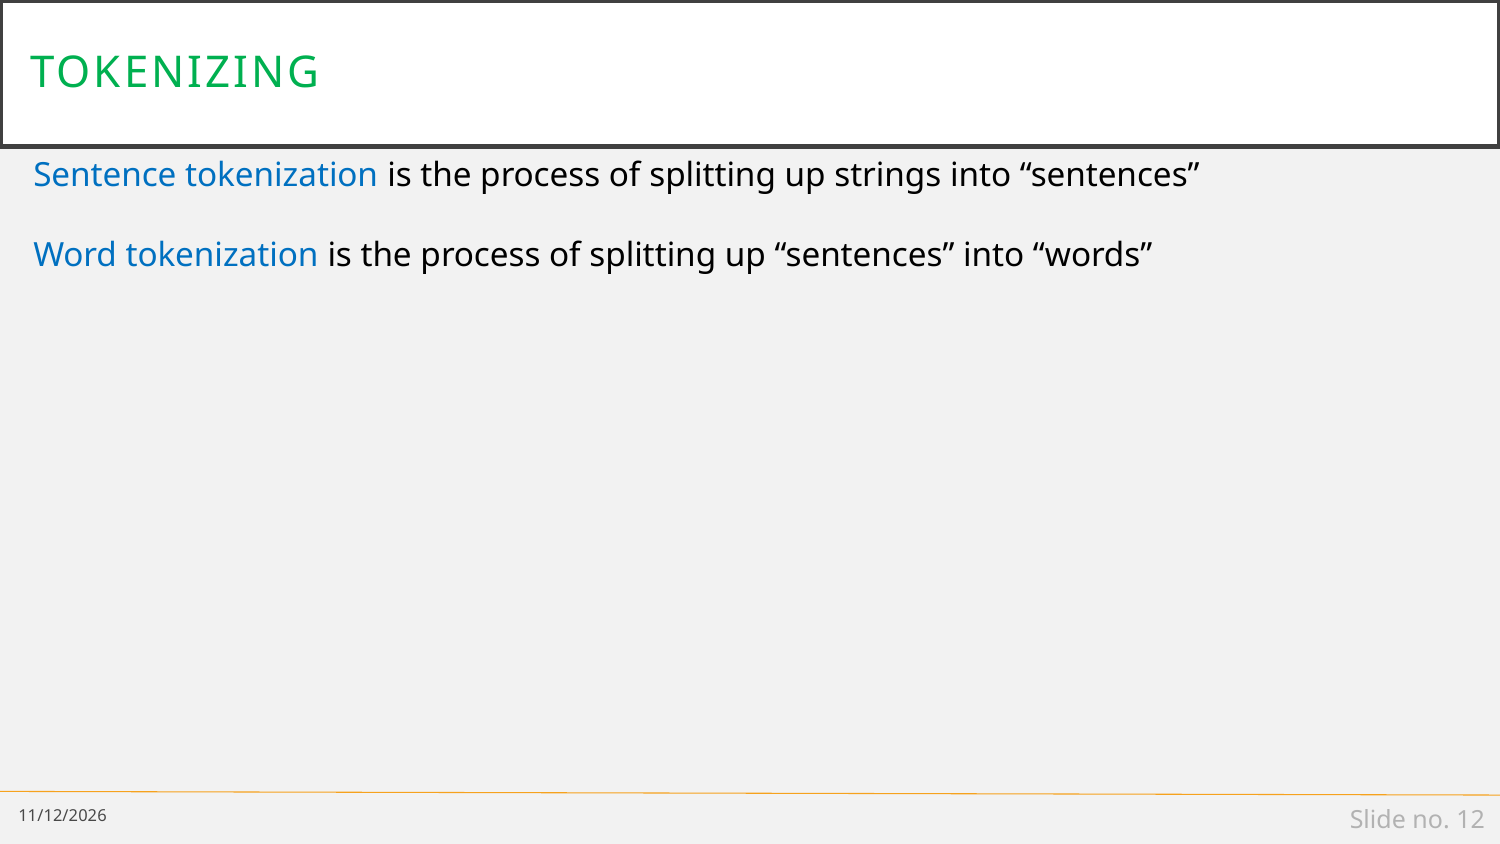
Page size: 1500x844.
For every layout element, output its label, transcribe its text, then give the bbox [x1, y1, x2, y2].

title Tokenizing [0, 0, 1500, 149]
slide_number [0, 796, 122, 837]
text_box Sentence tokenization is the process of splitting up strings into “sentences” Word tokenization is the process of splitting up “sentences” into “words” [18, 146, 1433, 281]
slide_number Slide no. 12 [1162, 797, 1500, 843]
